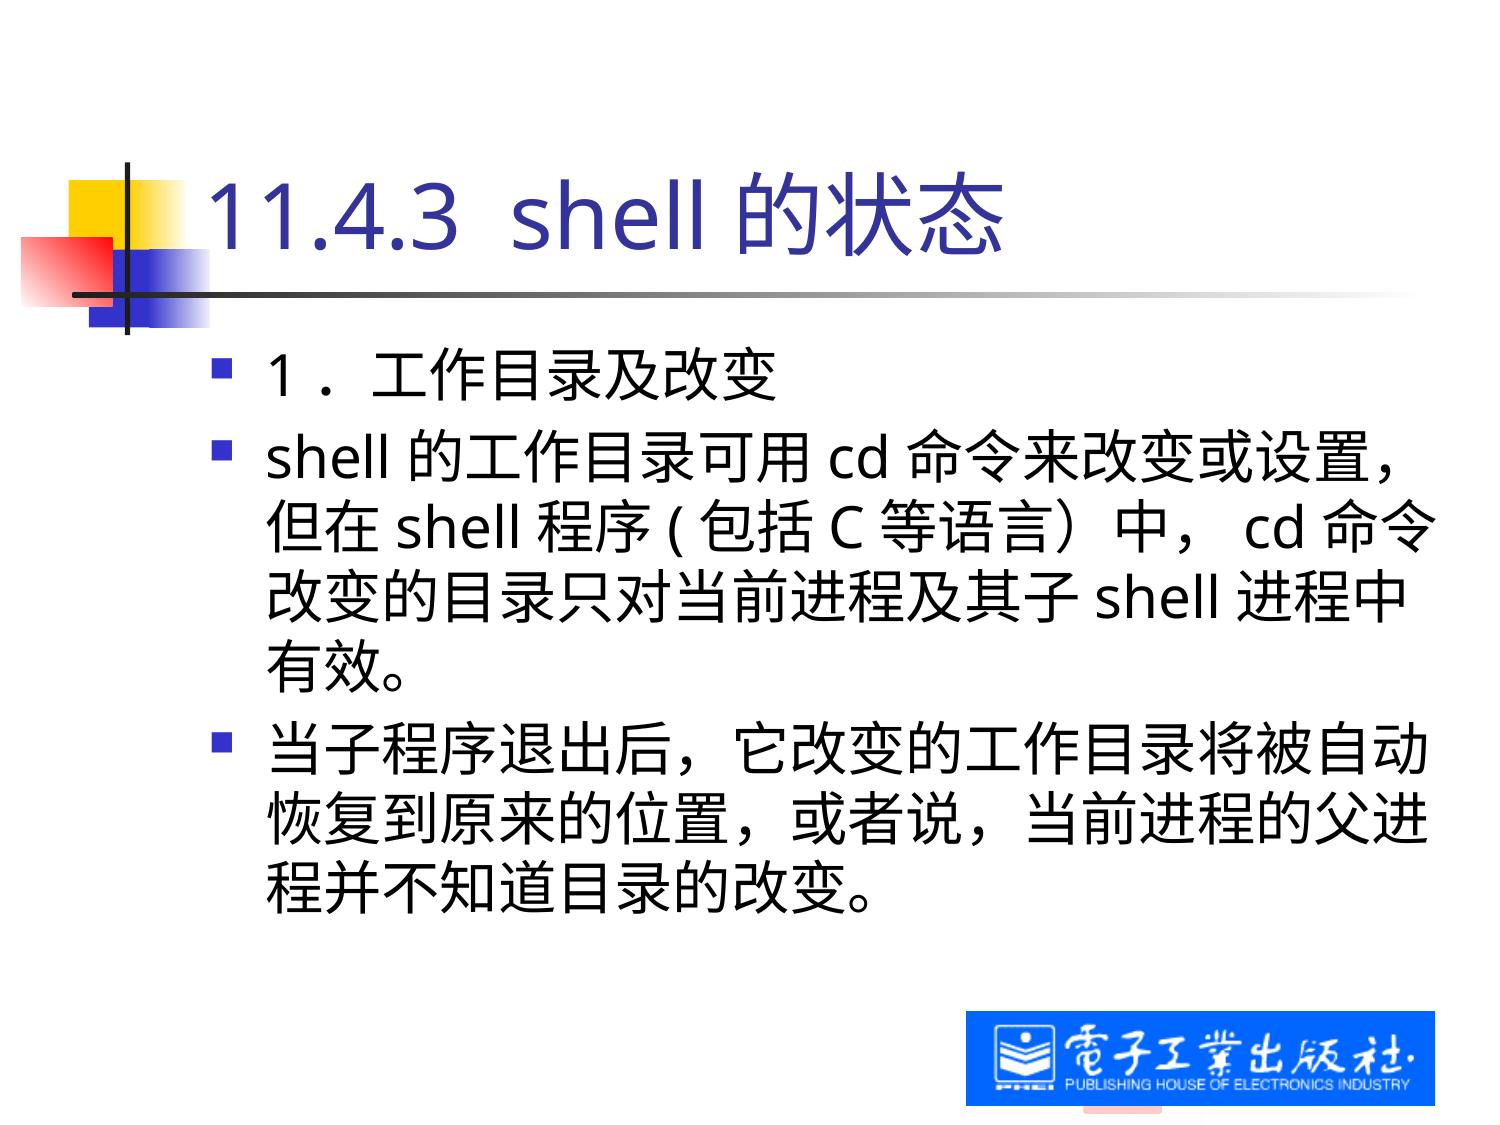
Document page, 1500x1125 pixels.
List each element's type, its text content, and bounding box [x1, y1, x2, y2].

list 1．工作目录及改变 shell的工作目录可用cd命令来改变或设置，但在shell程序(包括C等语言）中，cd命令改变的目录只对当前进程及其子shell进程中有效。 当子程序退出后，它改变的工作目录将被自动恢复到原来的位置，或者说，当前进程的父进程并不知道目录的改变。 [193, 330, 1470, 1007]
picture [966, 1010, 1436, 1125]
title 11.4.3 shell的状态 [188, 34, 1468, 276]
